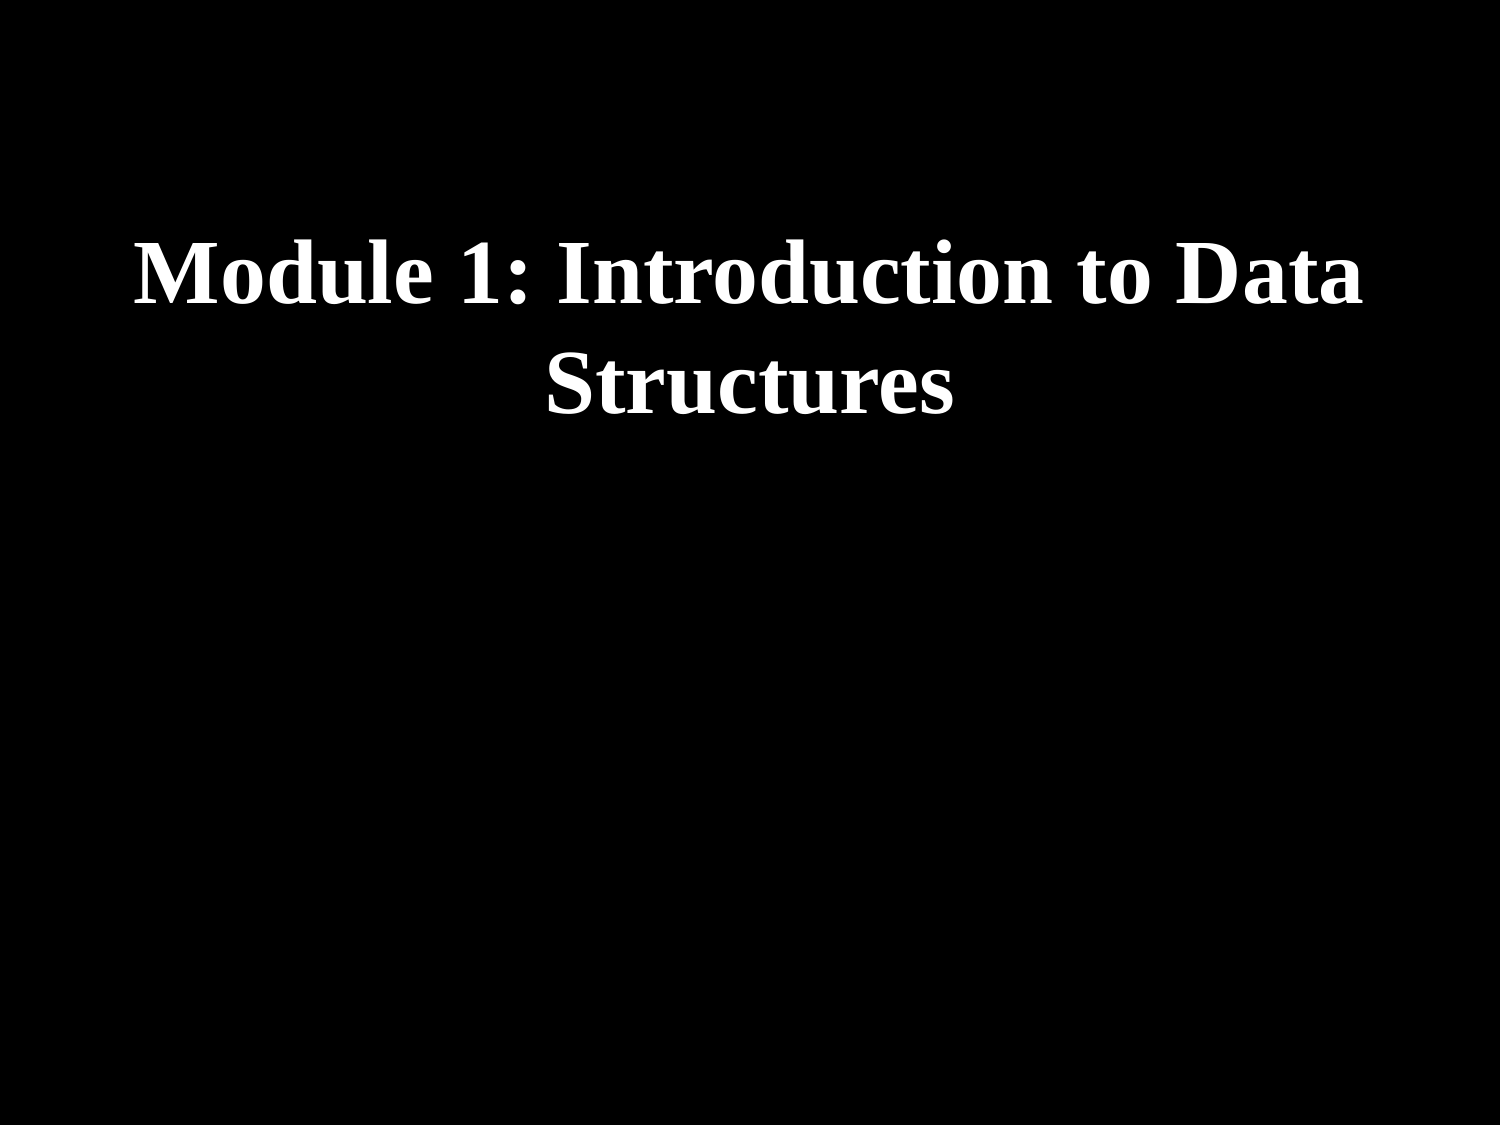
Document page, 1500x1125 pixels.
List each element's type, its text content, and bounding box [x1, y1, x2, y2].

title Module 1: Introduction to Data Structures [112, 201, 1388, 443]
